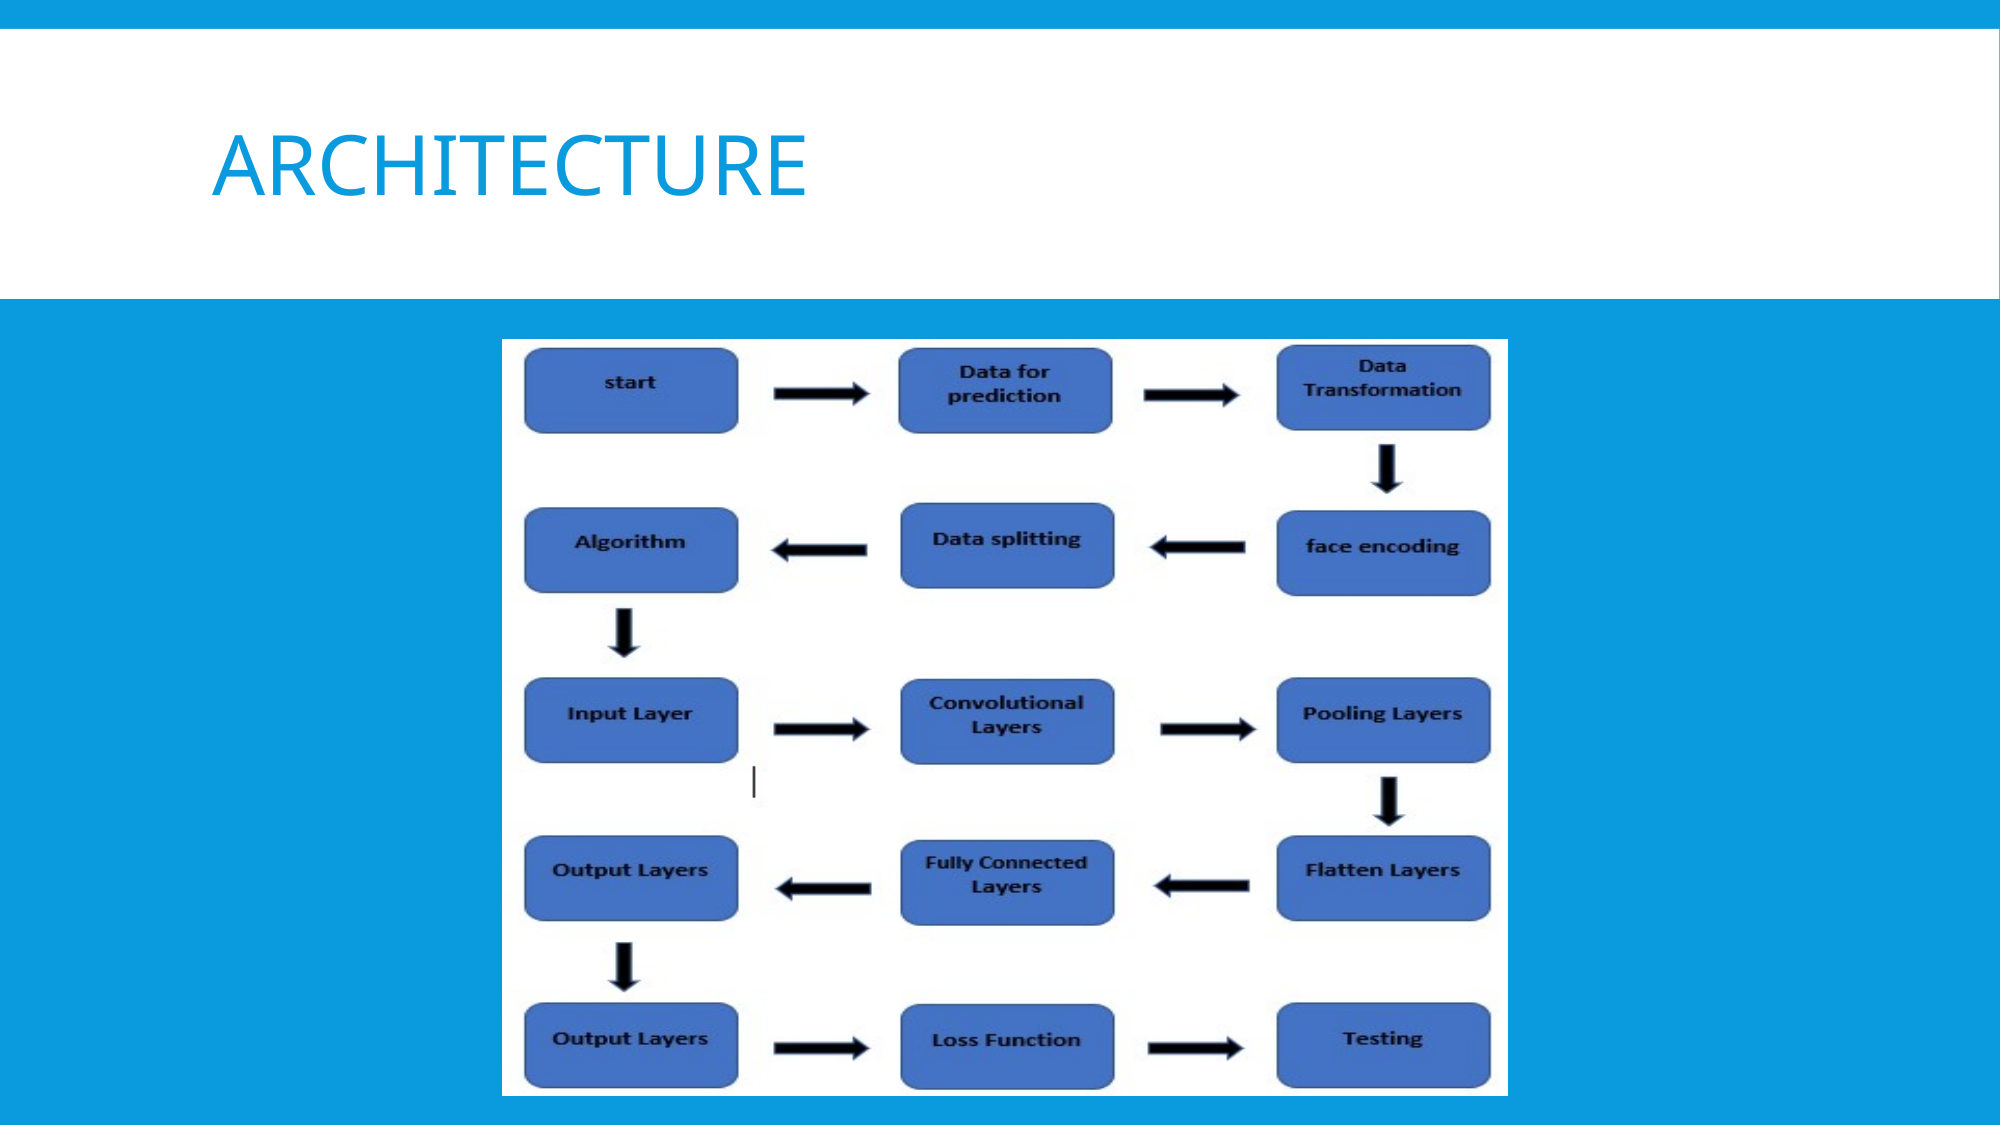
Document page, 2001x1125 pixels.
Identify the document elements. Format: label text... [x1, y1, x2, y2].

title Architecture [197, 46, 1803, 295]
picture [503, 340, 1507, 1095]
